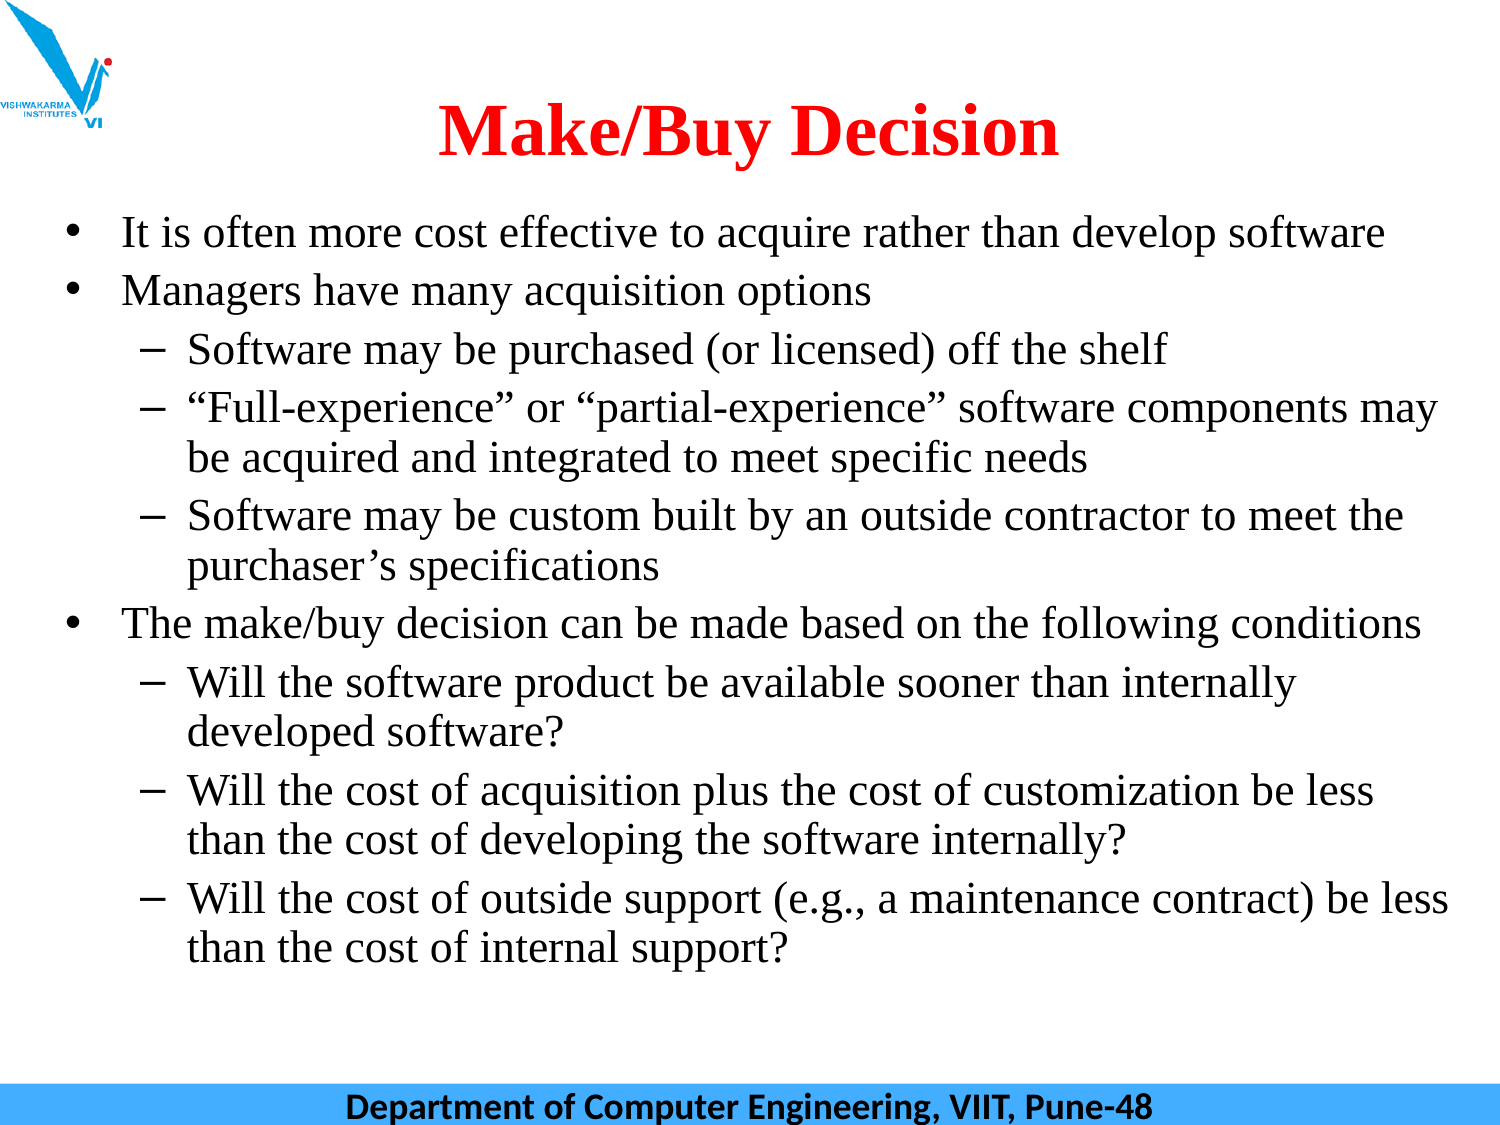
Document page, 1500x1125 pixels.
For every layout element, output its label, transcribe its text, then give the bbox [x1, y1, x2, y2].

title Make/Buy Decision [112, 62, 1388, 188]
text_box Department of Computer Engineering, VIIT, Pune-48 [0, 1082, 1500, 1125]
picture [0, 0, 119, 135]
list It is often more cost effective to acquire rather than develop software Managers have many acquisition options Software may be purchased (or licensed) off the shelf “Full-experience” or “partial-experience” software components may be acquired and integrated to meet specific needs Software may be custom built by an outside contractor to meet the purchaser’s specifications The make/buy decision can be made based on the following conditions Will the software product be available sooner than internally developed software? Will the cost of acquisition plus the cost of customization be less than the cost of developing the software internally? Will the cost of outside support (e.g., a maintenance contract) be less than the cost of internal support? [50, 200, 1475, 1082]
